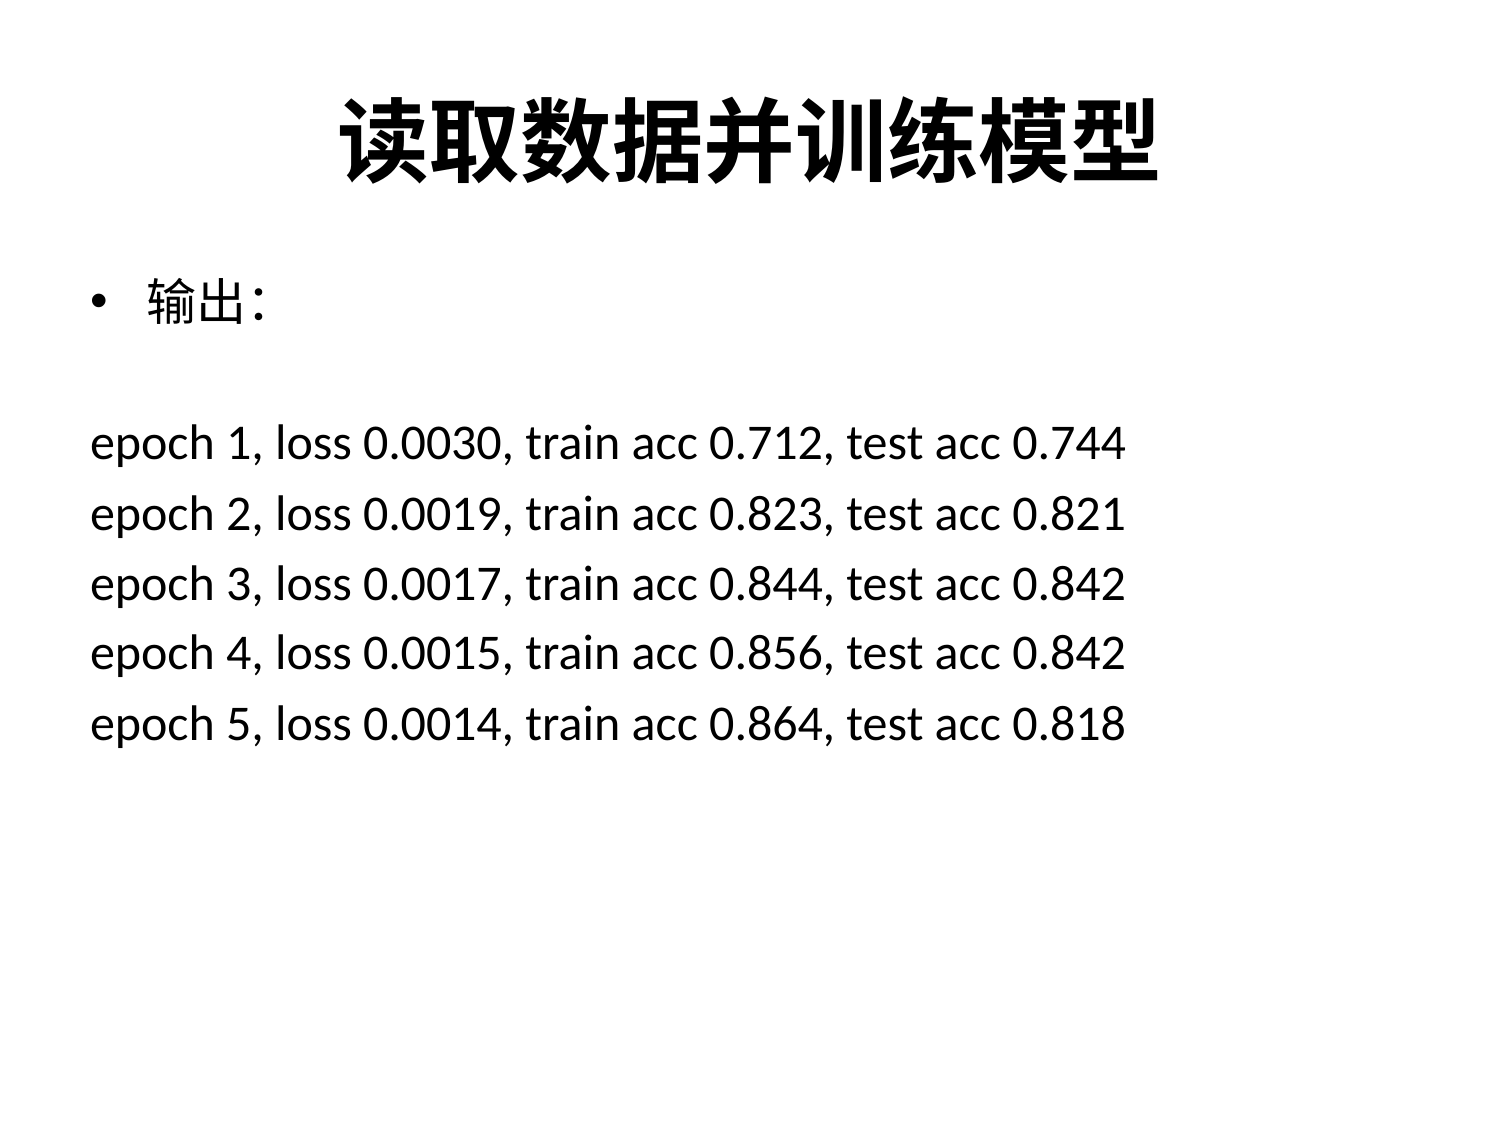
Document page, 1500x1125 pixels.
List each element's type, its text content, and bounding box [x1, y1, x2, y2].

title 读取数据并训练模型 [75, 45, 1425, 233]
list 输出： epoch 1, loss 0.0030, train acc 0.712, test acc 0.744 epoch 2, loss 0.0019, train acc 0.823, test acc 0.821 epoch 3, loss 0.0017, train acc 0.844, test acc 0.842 epoch 4, loss 0.0015, train acc 0.856, test acc 0.842 epoch 5, loss 0.0014, train acc 0.864, test acc 0.818 [75, 262, 1500, 1125]
